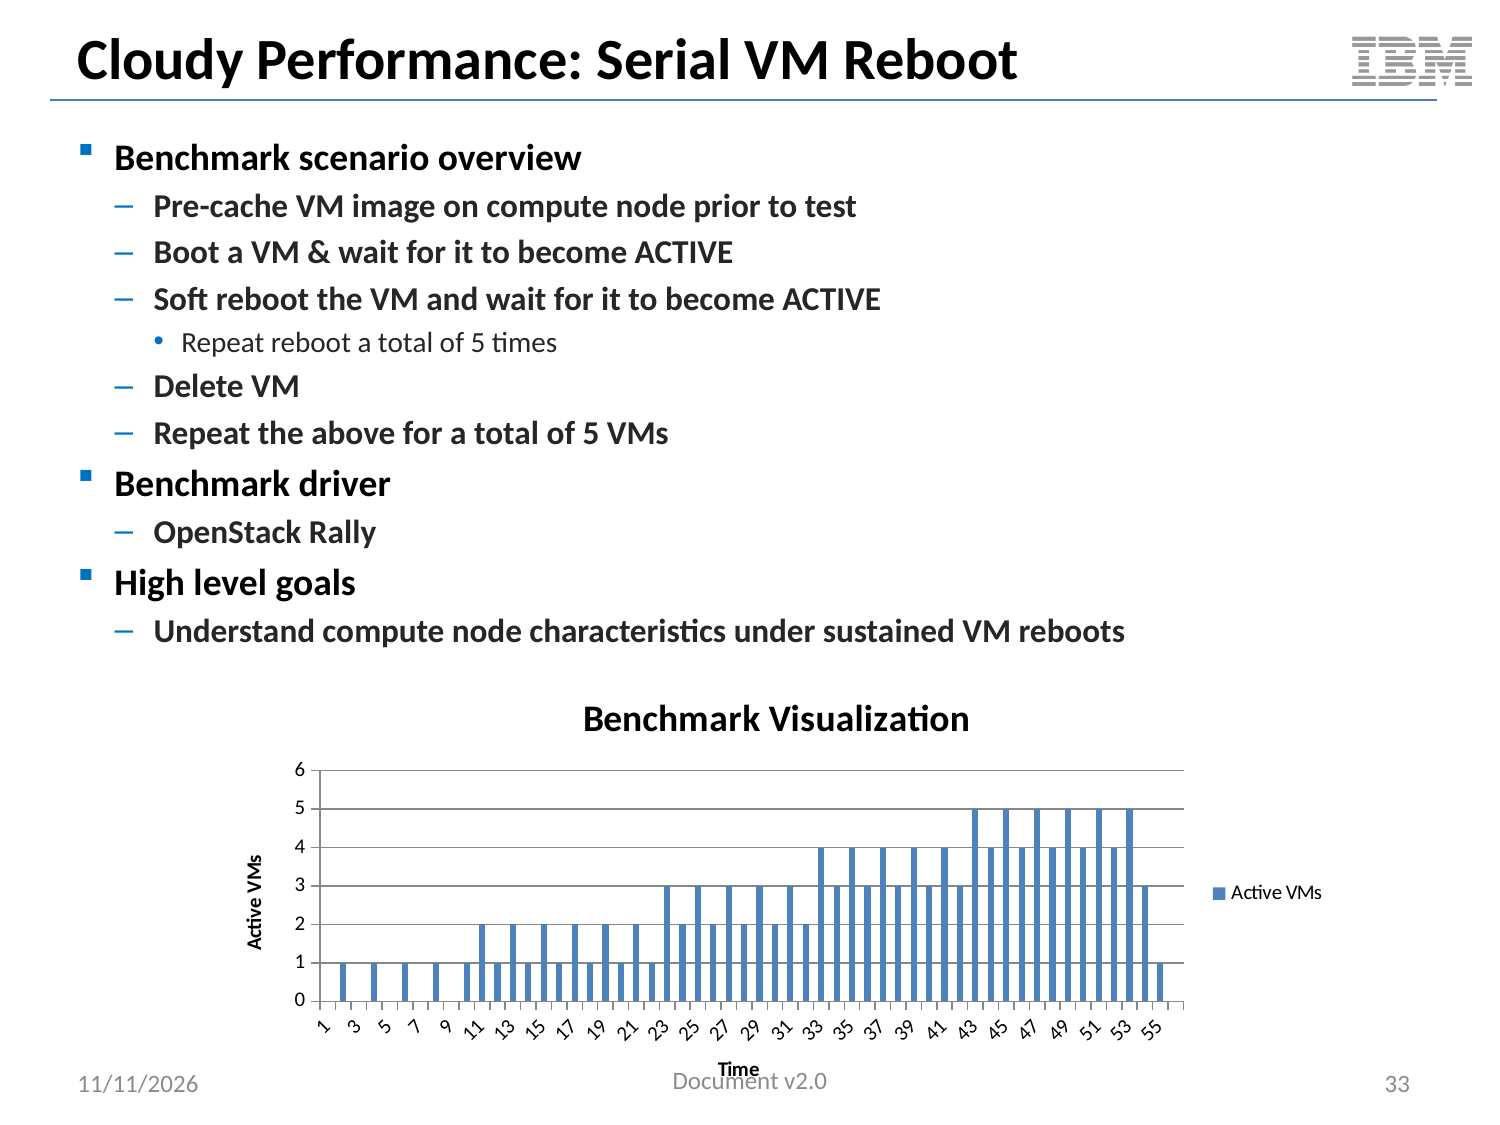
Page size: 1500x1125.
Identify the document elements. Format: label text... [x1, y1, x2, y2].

text_box Cloud management often caps true ops performance of LXC [1350, 33, 1475, 88]
list Benchmark scenario overview Pre-cache VM image on compute node prior to test Boot a VM & wait for it to become ACTIVE Soft reboot the VM and wait for it to become ACTIVE Repeat reboot a total of 5 times Delete VM Repeat the above for a total of 5 VMs Benchmark driver OpenStack Rally High level goals Understand compute node characteristics under sustained VM reboots [62, 125, 1225, 663]
chart [212, 674, 1342, 1113]
slide_number 33 [1346, 1052, 1425, 1113]
title Cloudy Performance: Serial VM Reboot [62, 12, 1325, 100]
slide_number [62, 1052, 207, 1113]
